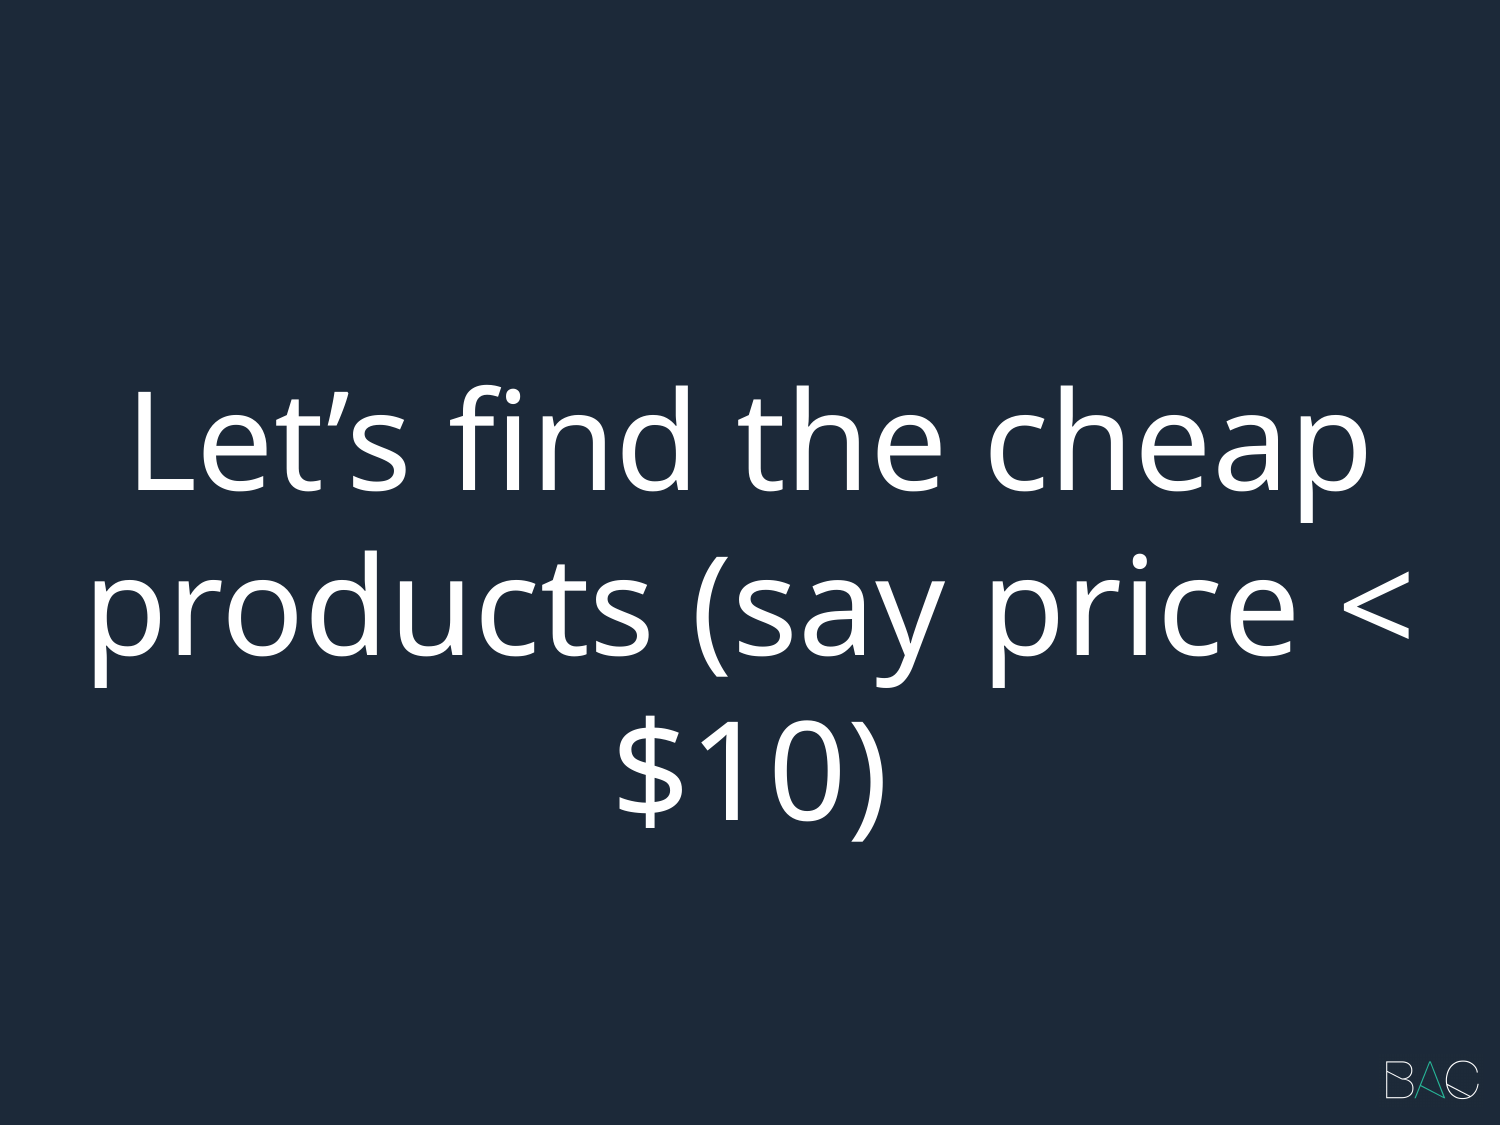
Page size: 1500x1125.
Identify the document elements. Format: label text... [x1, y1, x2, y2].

text_box Let’s find the cheap products (say price < $10) [0, 345, 1500, 856]
picture [1379, 1054, 1484, 1108]
